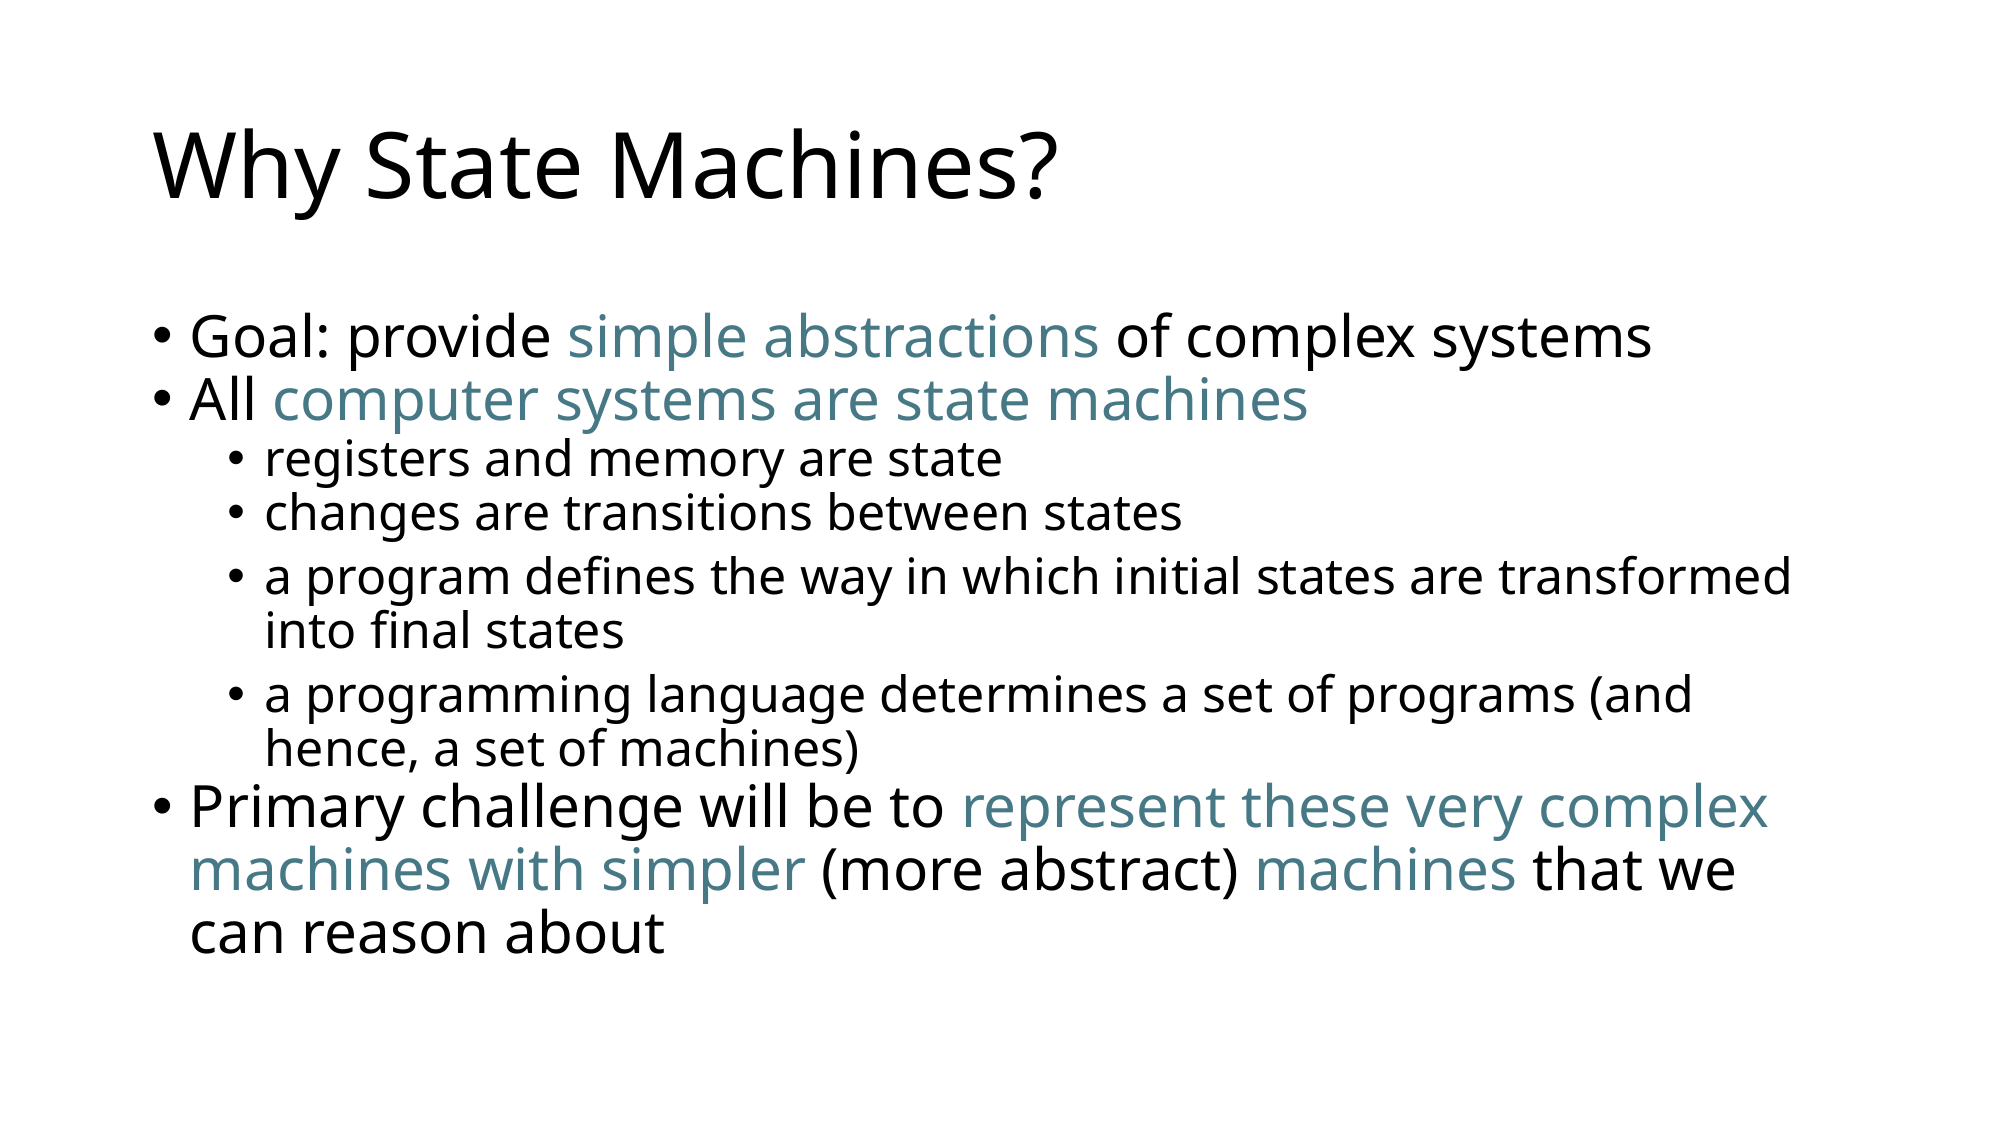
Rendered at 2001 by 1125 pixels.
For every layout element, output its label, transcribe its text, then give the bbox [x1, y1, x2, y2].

list Goal: provide simple abstractions of complex systems All computer systems are state machines registers and memory are state changes are transitions between states a program defines the way in which initial states are transformed into final states a programming language determines a set of programs (and hence, a set of machines) Primary challenge will be to represent these very complex machines with simpler (more abstract) machines that we can reason about [137, 299, 1863, 1014]
title Why State Machines? [137, 59, 1863, 278]
